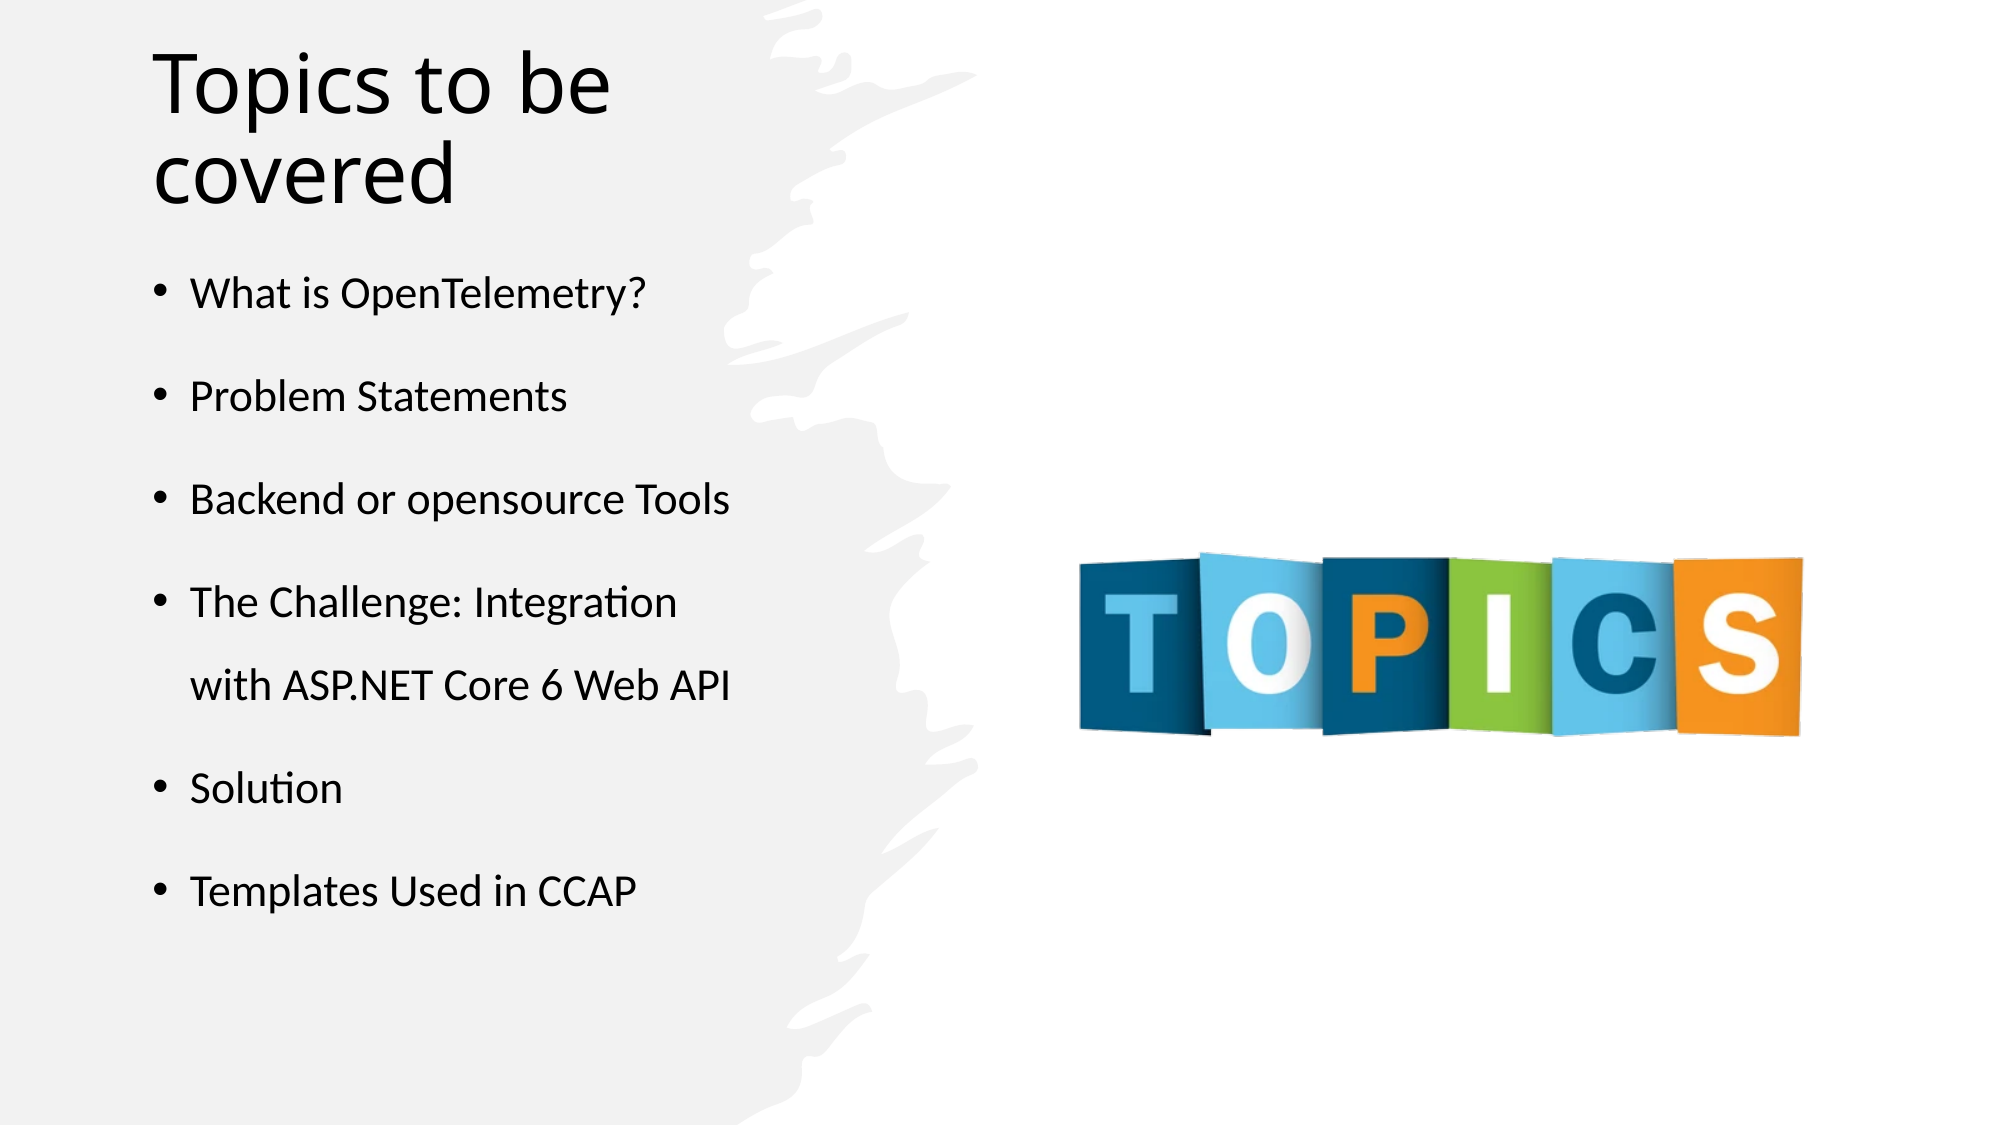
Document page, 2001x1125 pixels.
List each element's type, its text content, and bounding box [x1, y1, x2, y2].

text_box [0, 0, 979, 1125]
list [1012, 481, 1863, 832]
list What is OpenTelemetry? Problem Statements Backend or opensource Tools The Challenge: Integration with ASP.NET Core 6 Web API Solution Templates Used in CCAP [137, 227, 776, 1089]
title Topics to be covered [137, 34, 776, 227]
text_box [739, 0, 2000, 1125]
